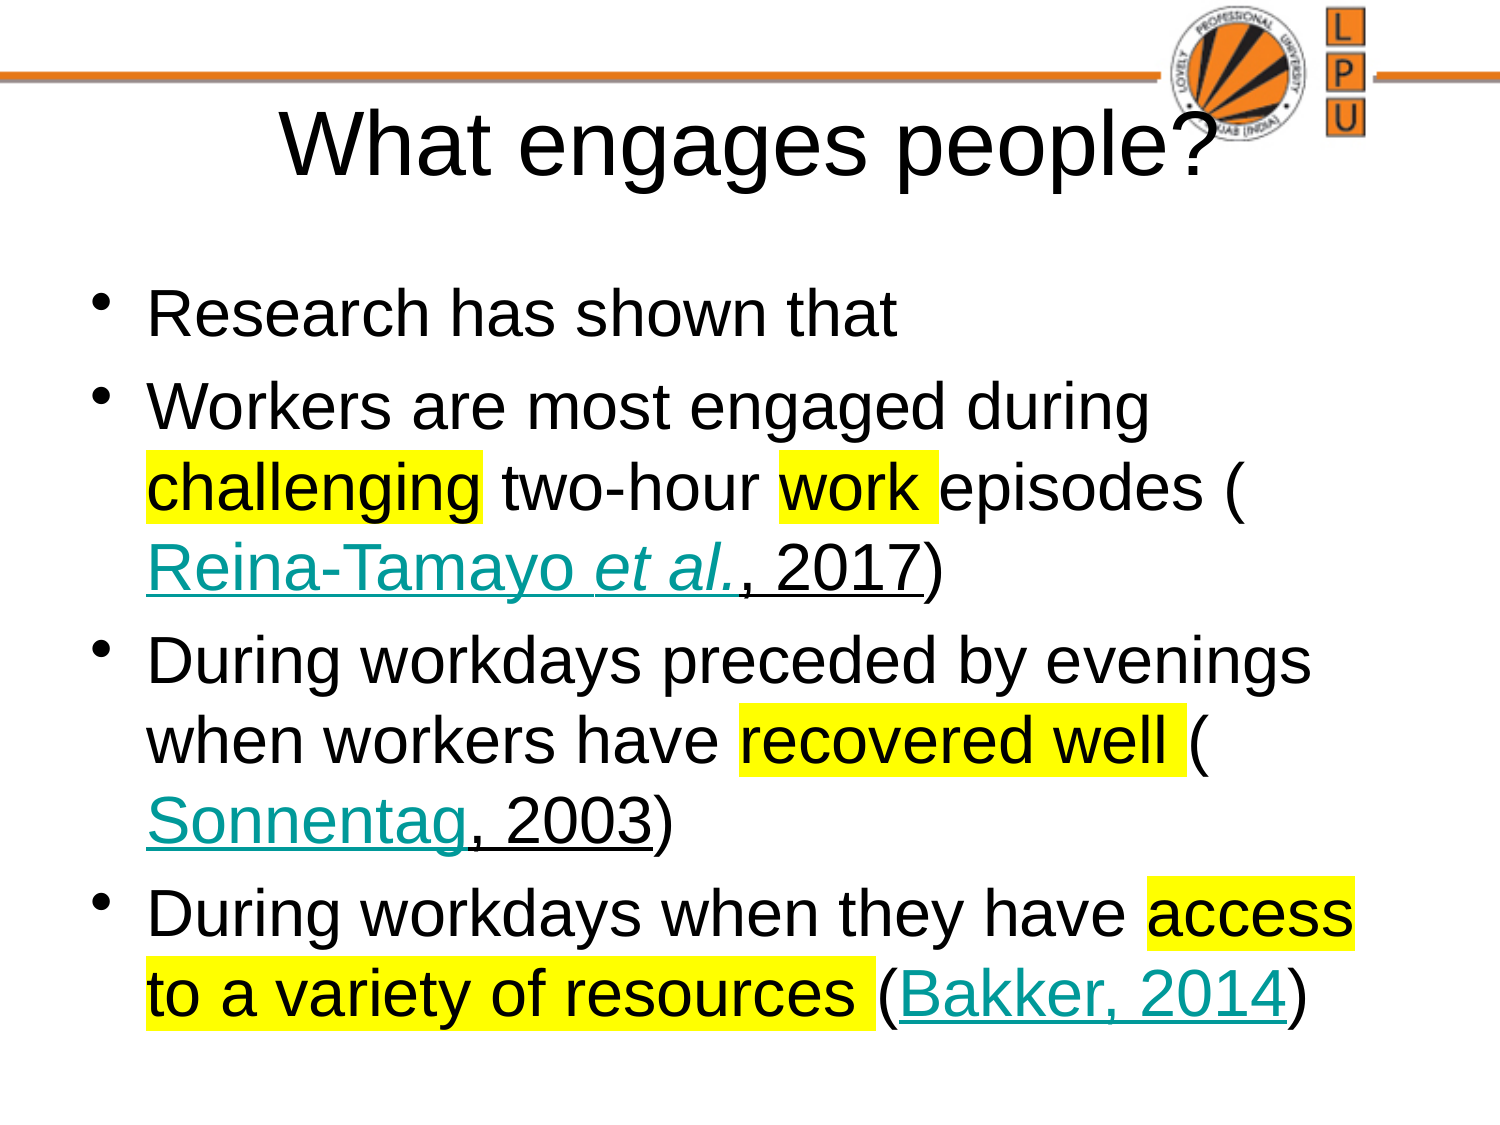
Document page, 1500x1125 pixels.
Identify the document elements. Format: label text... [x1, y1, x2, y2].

title What engages people? [74, 44, 1426, 233]
list Research has shown that Workers are most engaged during challenging two-hour work episodes (Reina-Tamayo et al., 2017) During workdays preceded by evenings when workers have recovered well (Sonnentag, 2003) During workdays when they have access to a variety of resources (Bakker, 2014) [74, 262, 1426, 1006]
picture [0, 0, 1500, 1125]
